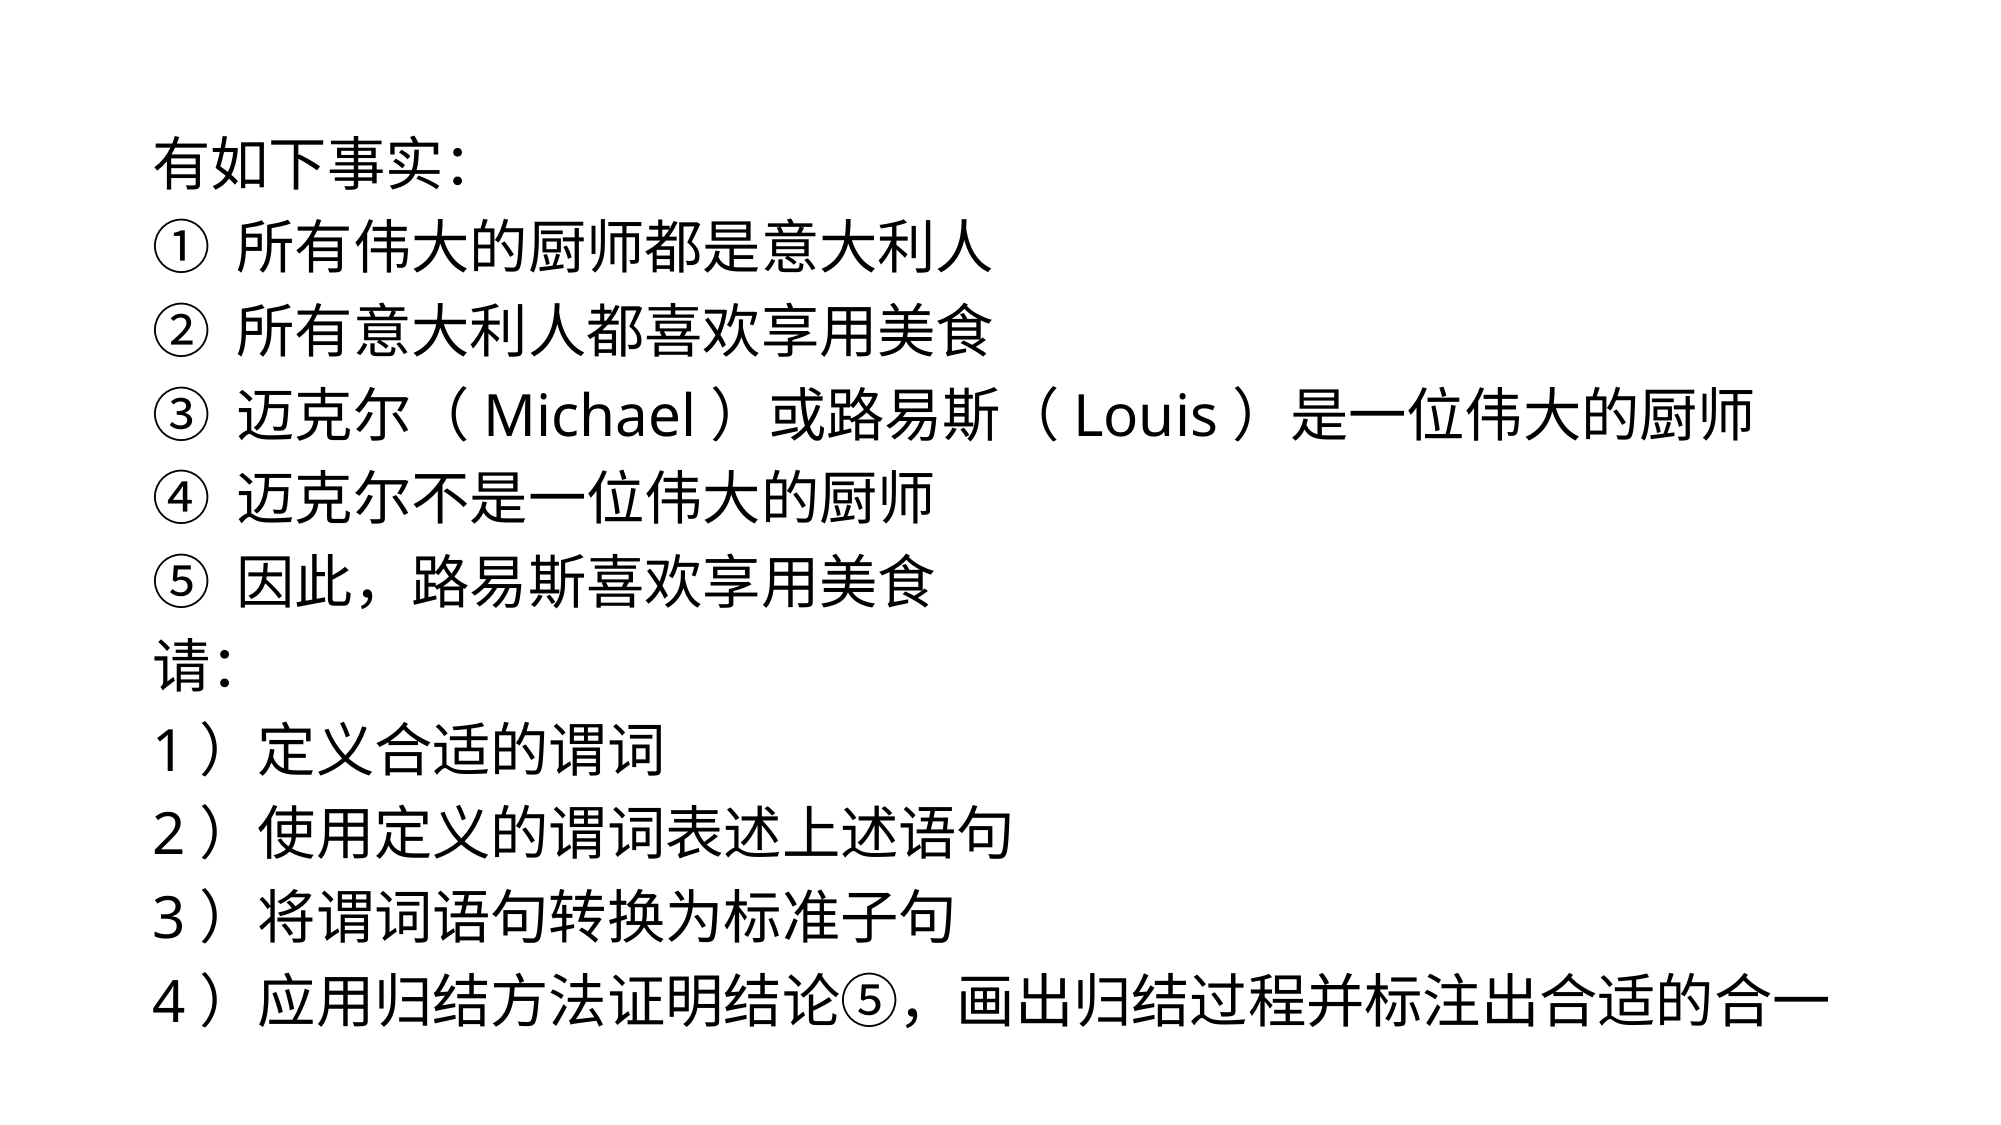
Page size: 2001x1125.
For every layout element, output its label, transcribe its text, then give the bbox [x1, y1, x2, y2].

list 有如下事实： 所有伟大的厨师都是意大利人 所有意大利人都喜欢享用美食 迈克尔（Michael）或路易斯（Louis）是一位伟大的厨师 迈克尔不是一位伟大的厨师 因此，路易斯喜欢享用美食 请： 1）定义合适的谓词 2）使用定义的谓词表述上述语句 3）将谓词语句转换为标准子句 4）应用归结方法证明结论⑤，画出归结过程并标注出合适的合一 [137, 127, 1863, 1092]
